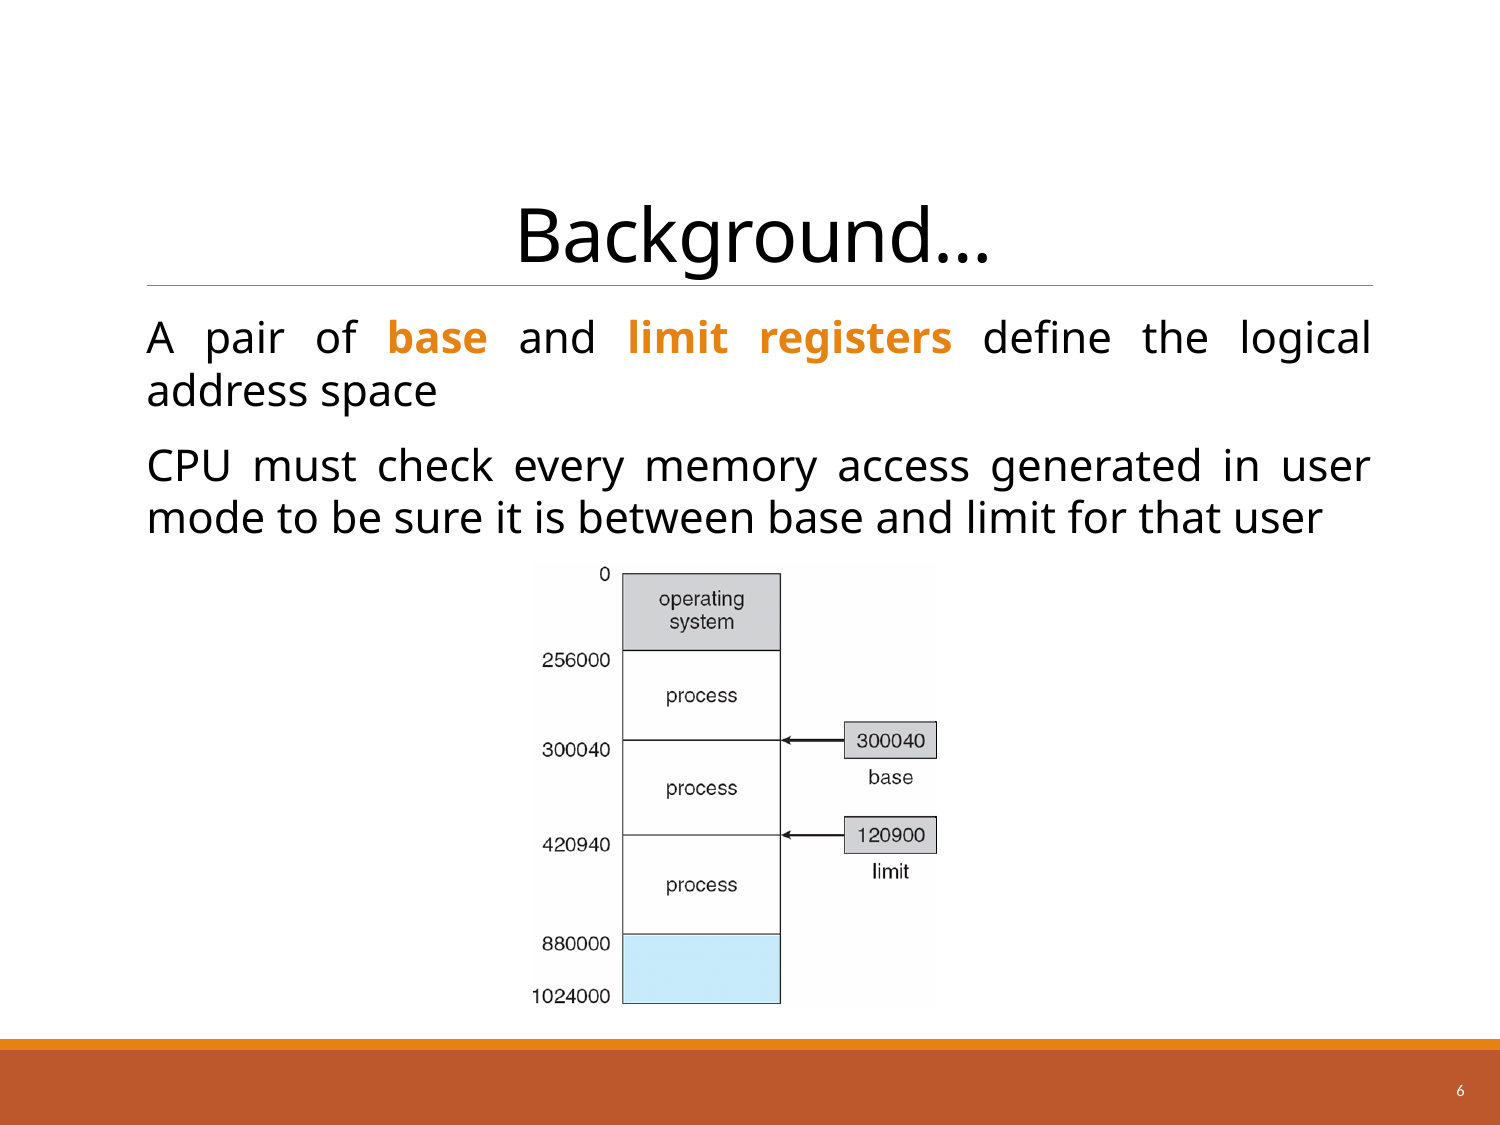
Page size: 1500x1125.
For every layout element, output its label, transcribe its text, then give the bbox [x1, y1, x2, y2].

list A pair of base and limit registers define the logical address space CPU must check every memory access generated in user mode to be sure it is between base and limit for that user [135, 302, 1373, 963]
slide_number 6 [1318, 1059, 1480, 1120]
title Background… [135, 47, 1373, 285]
picture [533, 561, 937, 1007]
